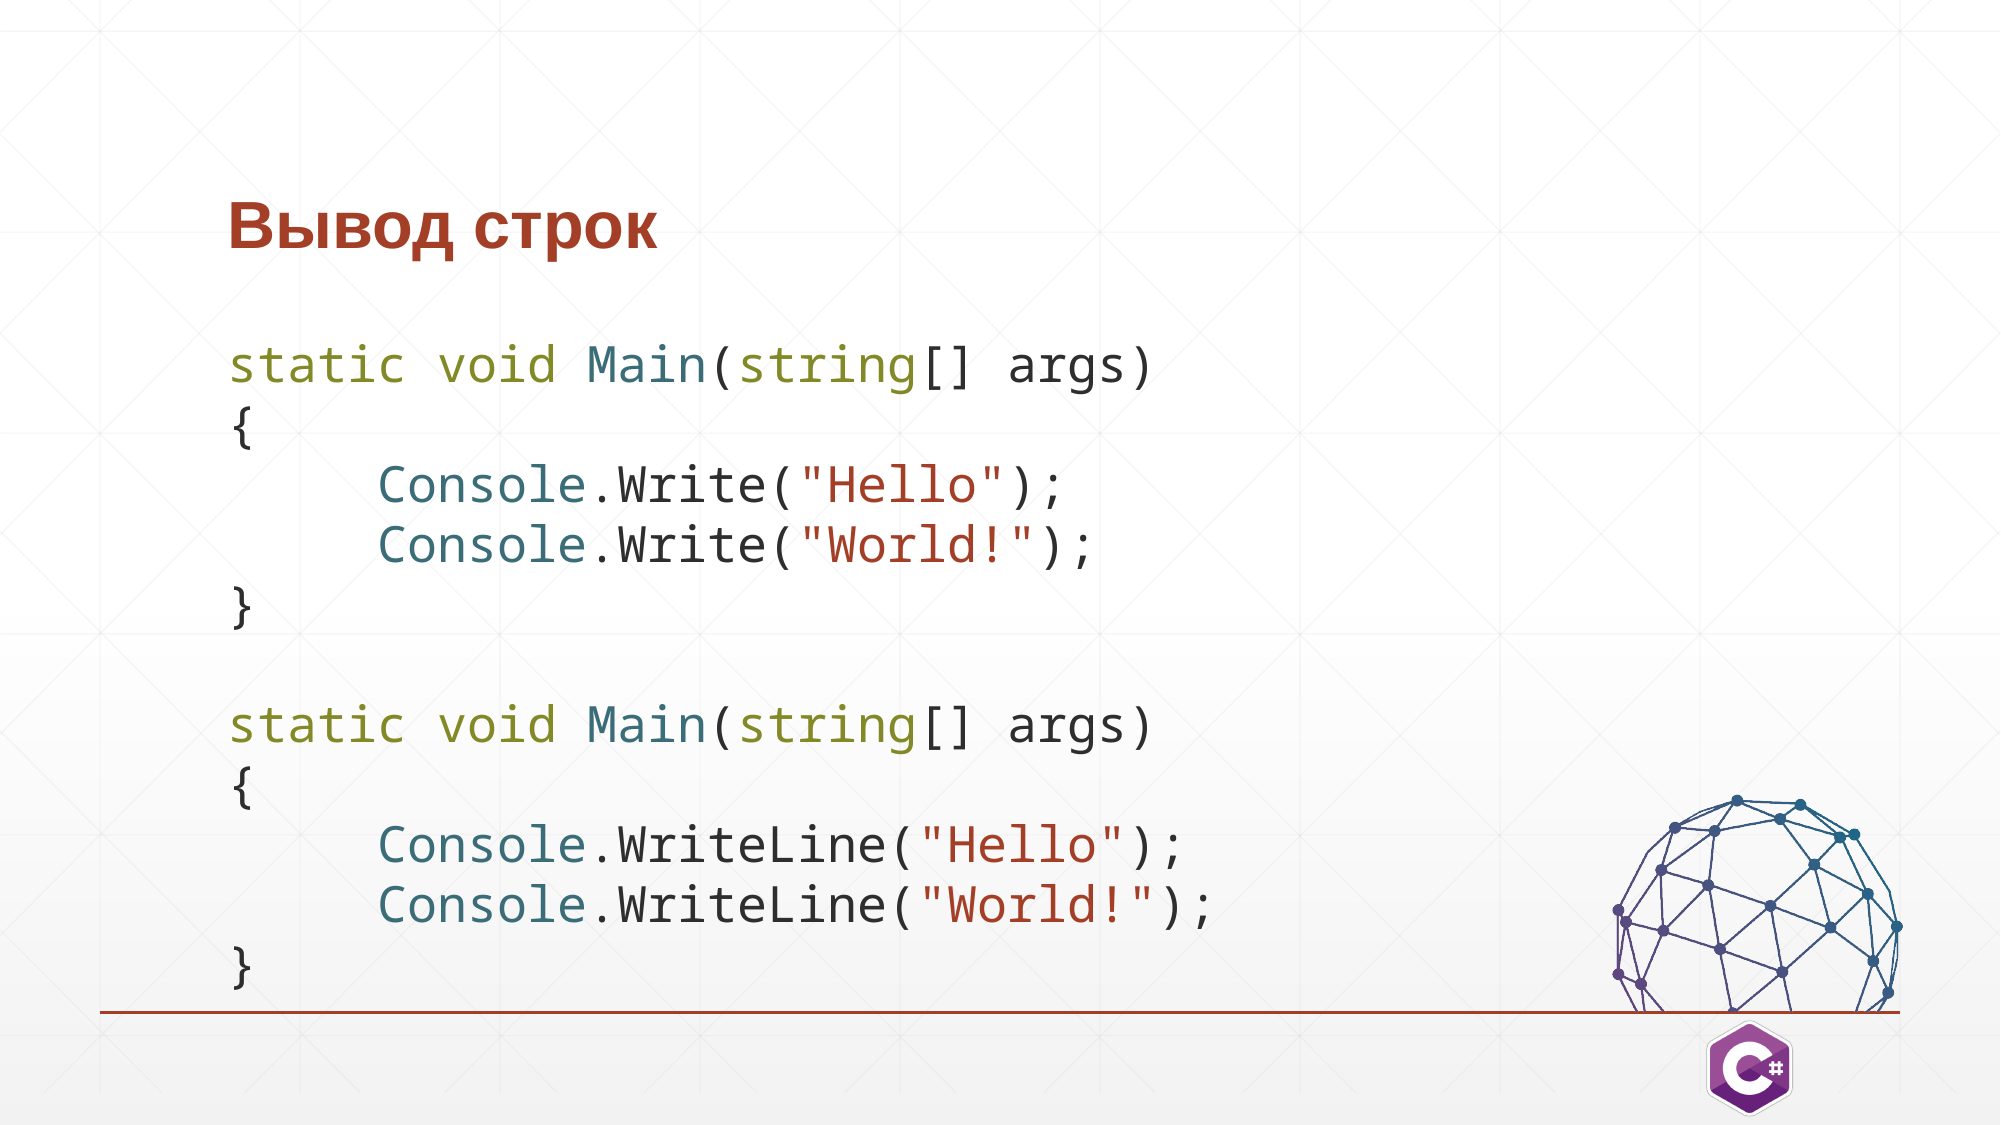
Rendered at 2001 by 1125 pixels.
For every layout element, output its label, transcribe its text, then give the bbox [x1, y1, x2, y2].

picture [1698, 1017, 1801, 1120]
list static void Main(string[] args) { Console.Write("Hello"); Console.Write("World!"); } static void Main(string[] args) { Console.WriteLine("Hello"); Console.WriteLine("World!"); } [212, 324, 1788, 950]
picture [1611, 793, 1904, 1012]
title Вывод строк [212, 82, 1788, 271]
